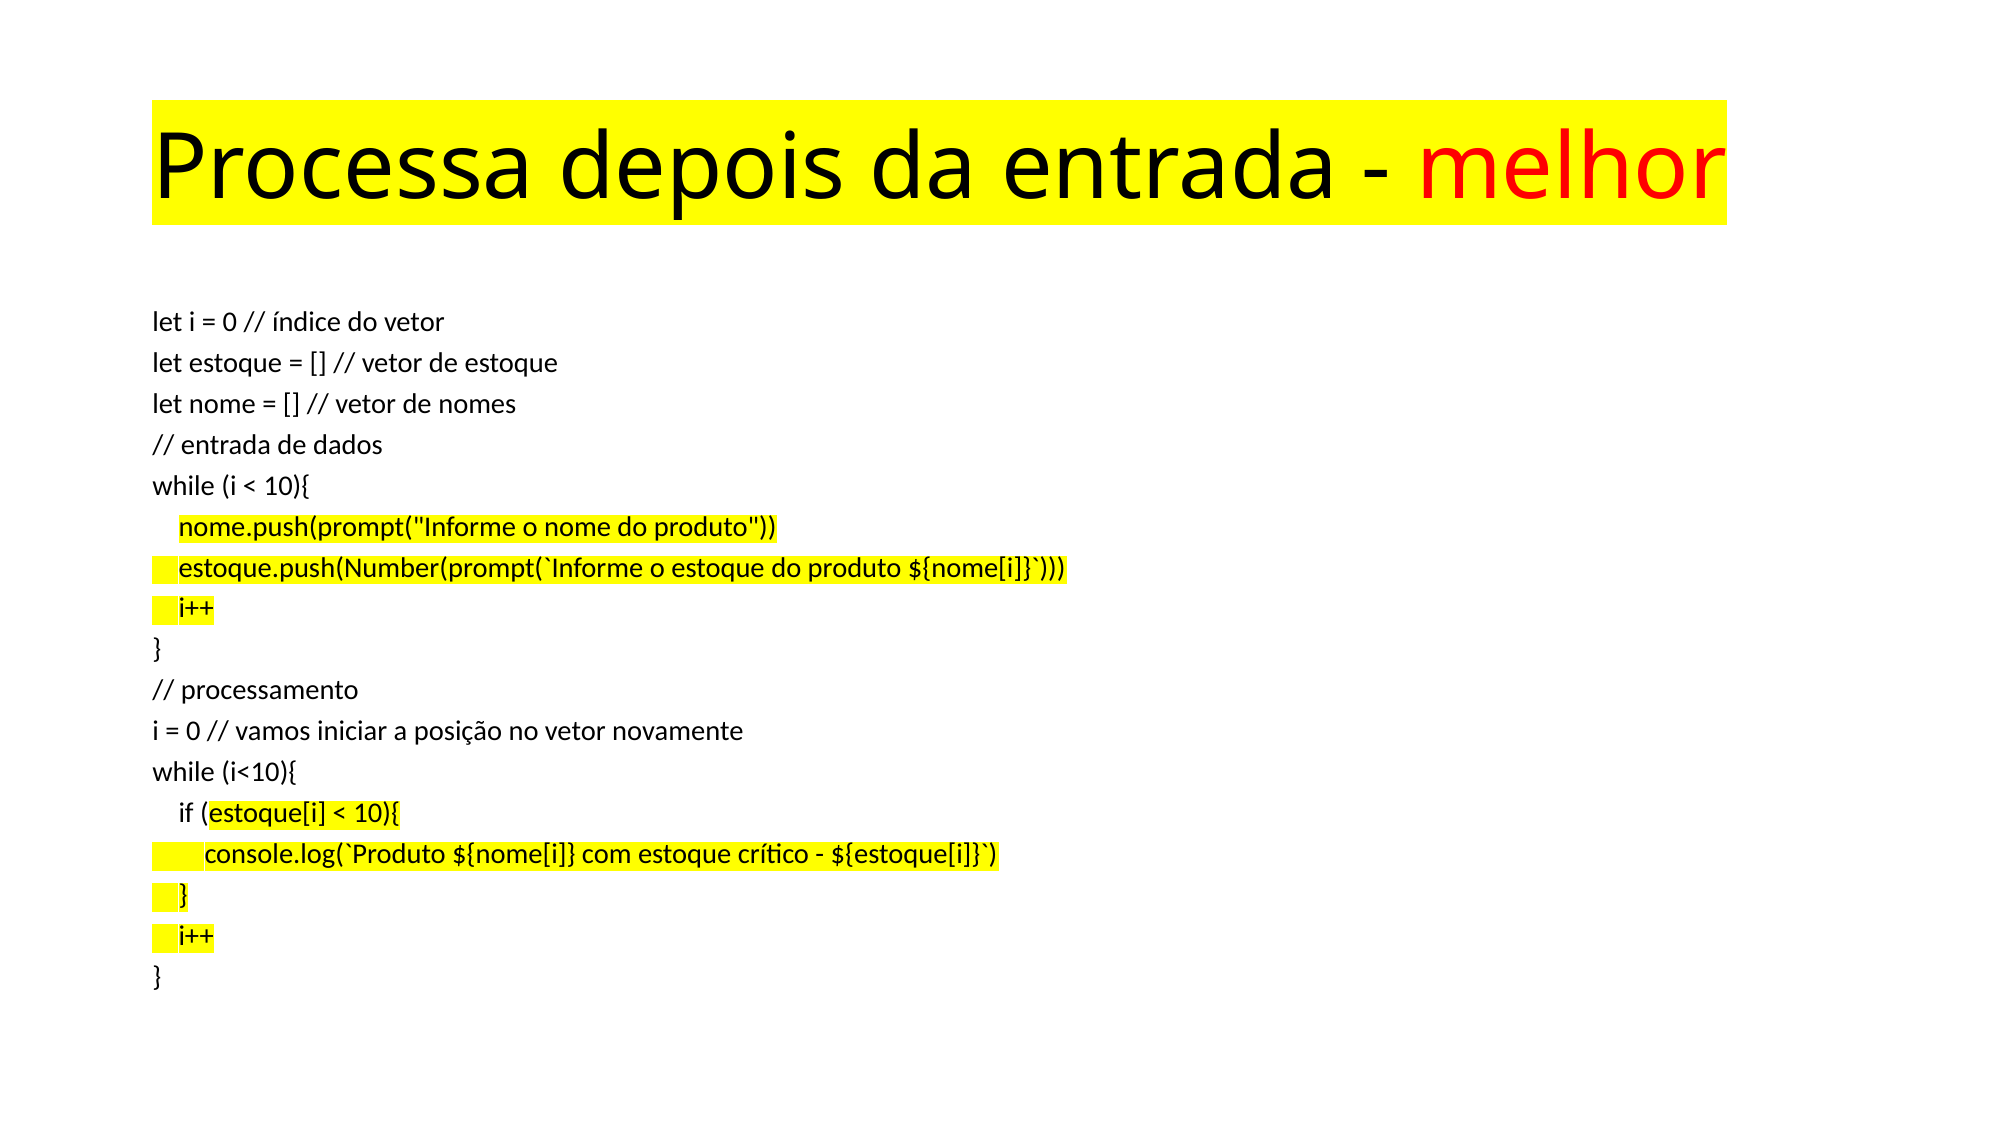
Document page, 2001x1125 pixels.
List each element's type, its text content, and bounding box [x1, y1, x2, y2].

title Processa depois da entrada - melhor [137, 59, 1863, 278]
list let i = 0 // índice do vetor let estoque = [] // vetor de estoque let nome = [] // vetor de nomes // entrada de dados while (i < 10){ nome.push(prompt("Informe o nome do produto")) estoque.push(Number(prompt(`Informe o estoque do produto ${nome[i]}`))) i++ } // processamento i = 0 // vamos iniciar a posição no vetor novamente while (i<10){ if (estoque[i] < 10){ console.log(`Produto ${nome[i]} com estoque crítico - ${estoque[i]}`) } i++ } [137, 299, 1863, 1014]
